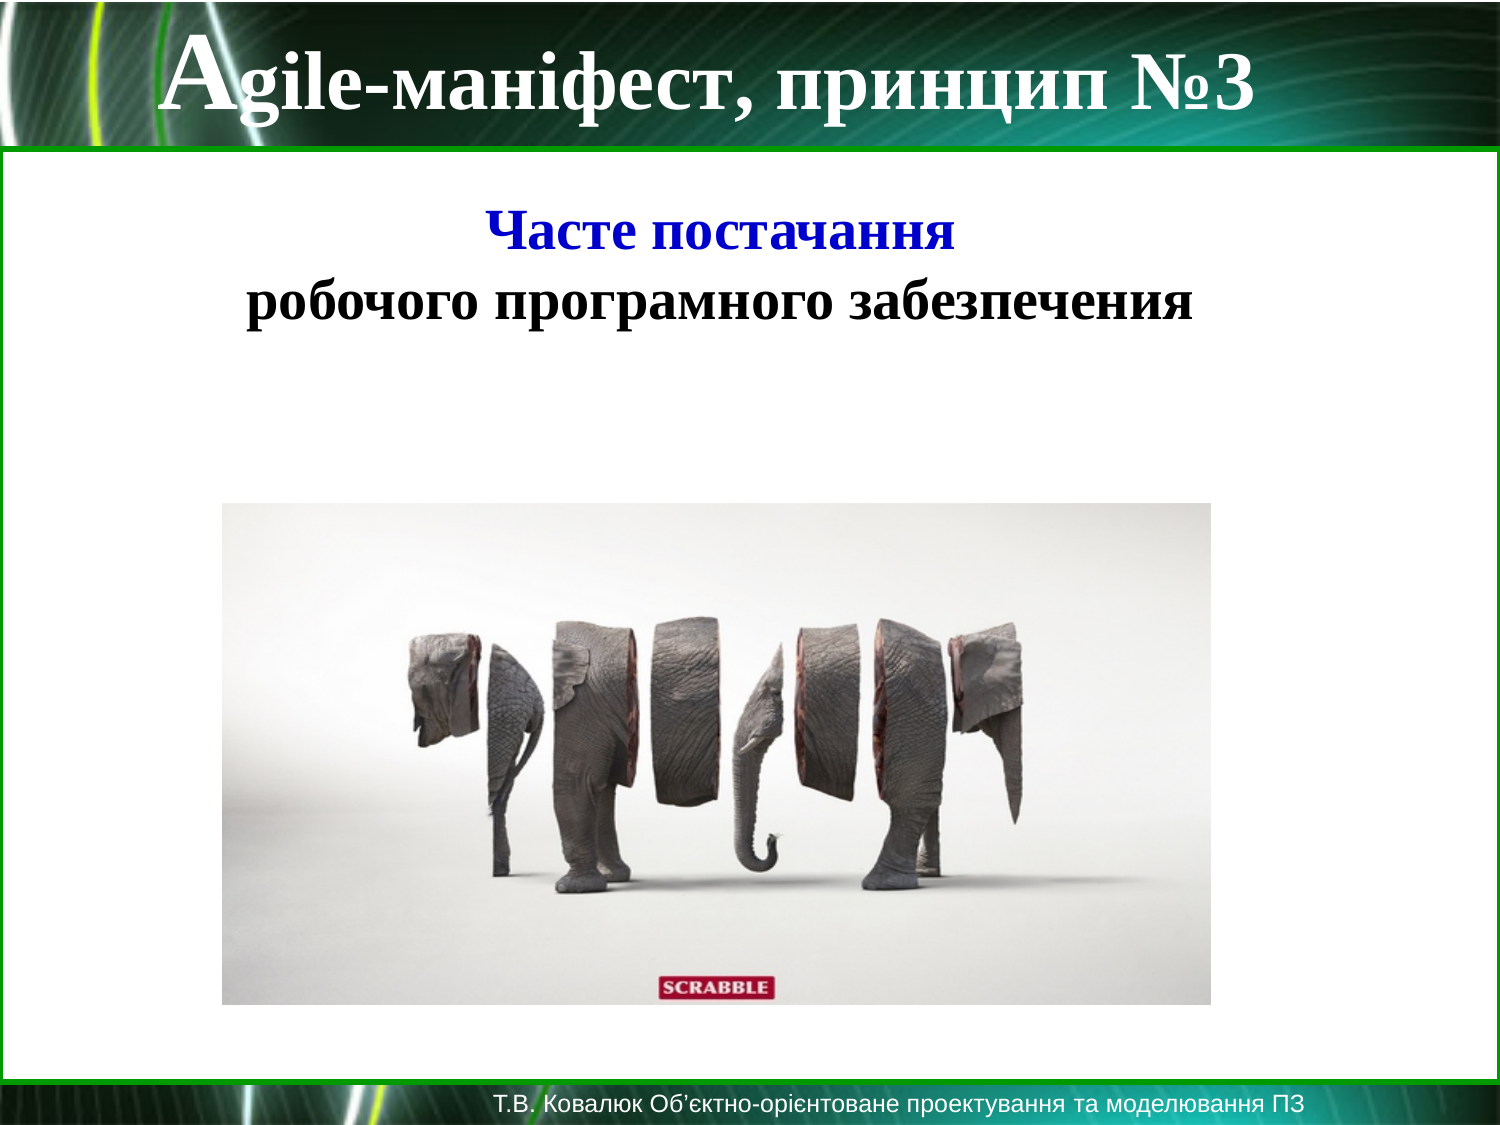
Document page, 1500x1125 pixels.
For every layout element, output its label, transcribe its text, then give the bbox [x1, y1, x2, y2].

text_box Agile-маніфест, принцип №3 [31, 9, 1382, 114]
picture [222, 503, 1211, 1006]
text_box Часте постачання робочого програмного забезпечения [13, 187, 1428, 335]
picture [0, 2, 1500, 146]
picture [0, 1085, 1500, 1125]
